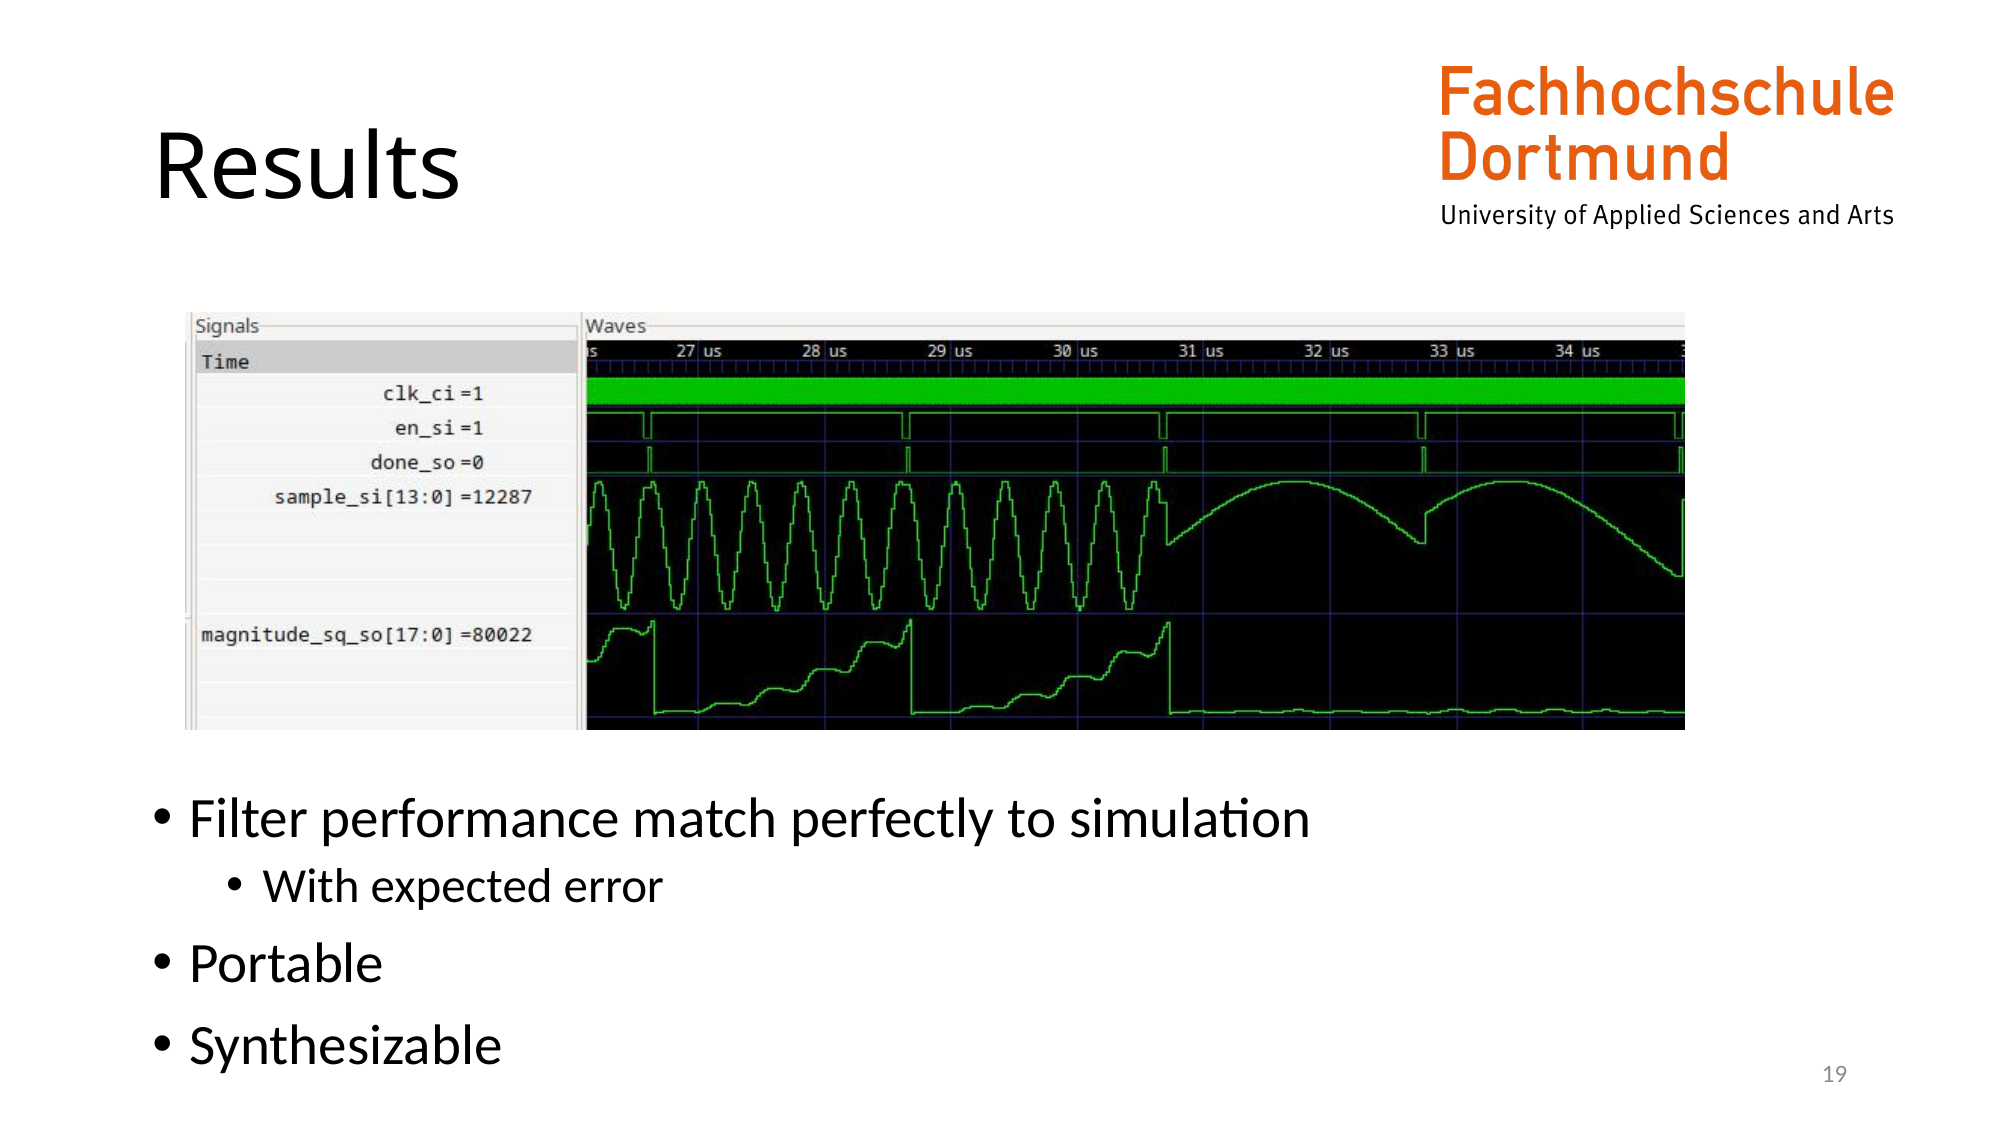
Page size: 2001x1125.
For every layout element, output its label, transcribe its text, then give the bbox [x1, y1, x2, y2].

title Results [137, 59, 1863, 278]
picture [185, 312, 1685, 730]
picture [1442, 66, 1893, 229]
slide_number 19 [1412, 1042, 1863, 1103]
list Filter performance match perfectly to simulation With expected error Portable Synthesizable [137, 281, 1863, 1089]
